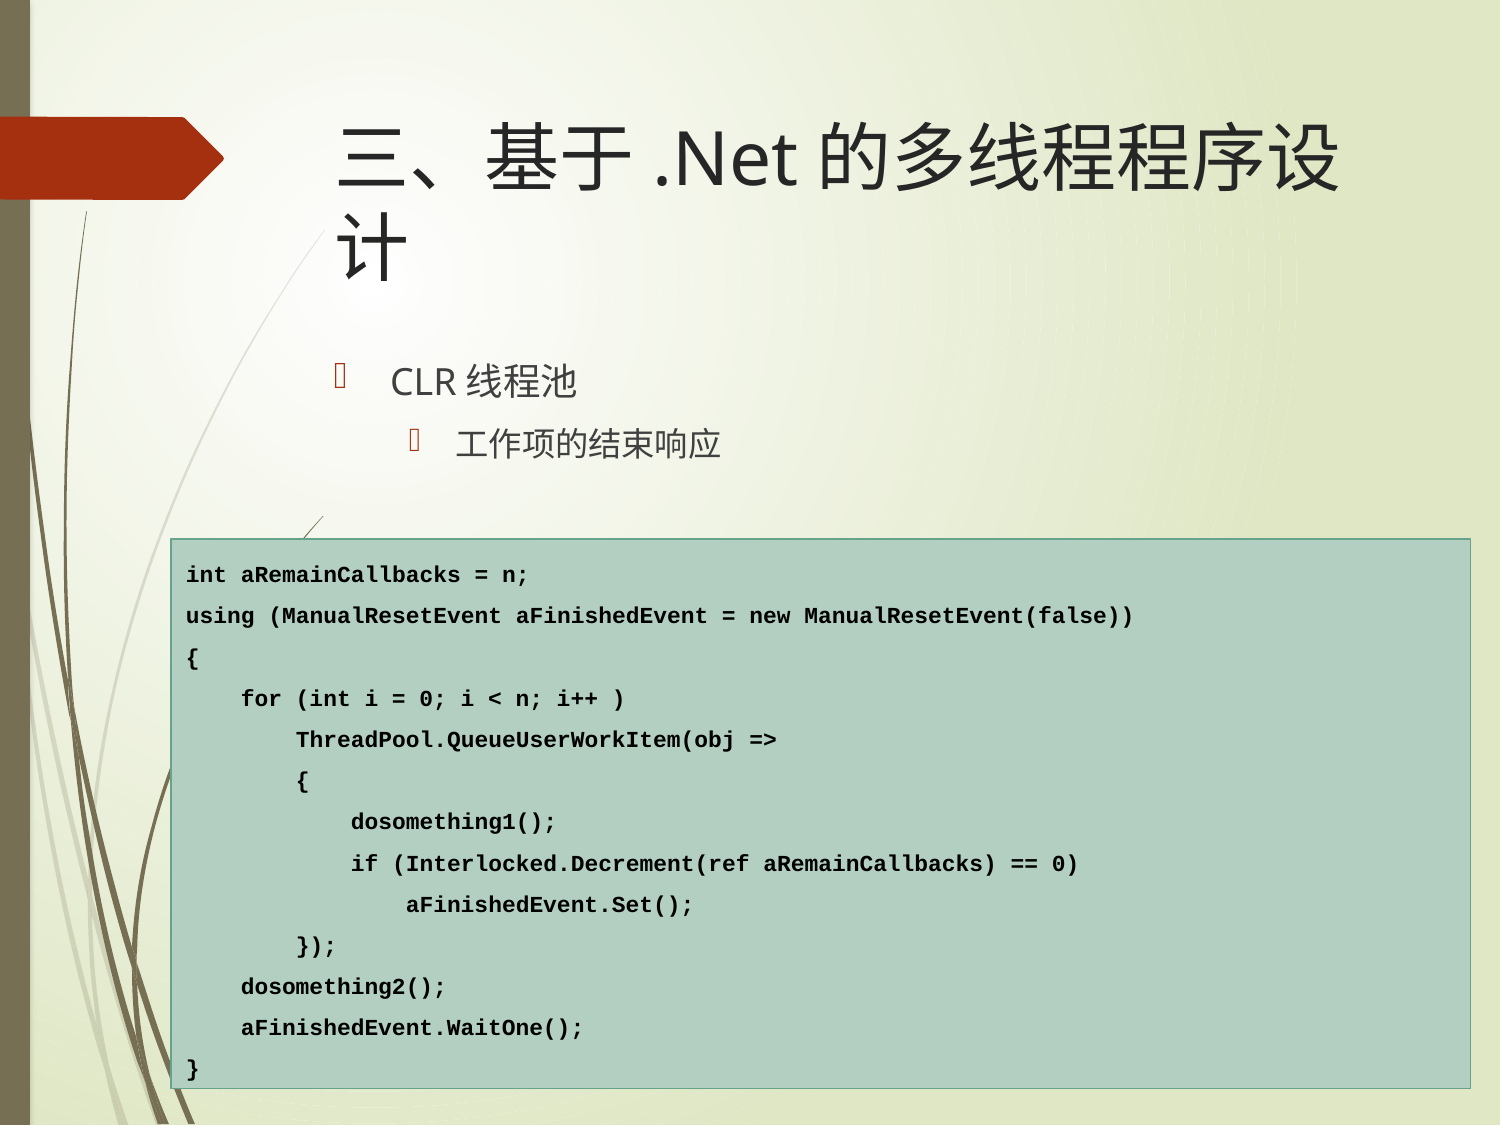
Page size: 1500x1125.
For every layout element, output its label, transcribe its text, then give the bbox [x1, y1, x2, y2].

list CLR线程池 工作项的结束响应 [318, 350, 1400, 538]
title 三、基于.Net的多线程程序设计 [319, 102, 1400, 313]
text_box int aRemainCallbacks = n; using (ManualResetEvent aFinishedEvent = new ManualResetEvent(false)) { for (int i = 0; i < n; i++ ) ThreadPool.QueueUserWorkItem(obj => { dosomething1(); if (Interlocked.Decrement(ref aRemainCallbacks) == 0) aFinishedEvent.Set(); }); dosomething2(); aFinishedEvent.WaitOne(); } [170, 538, 1471, 1089]
